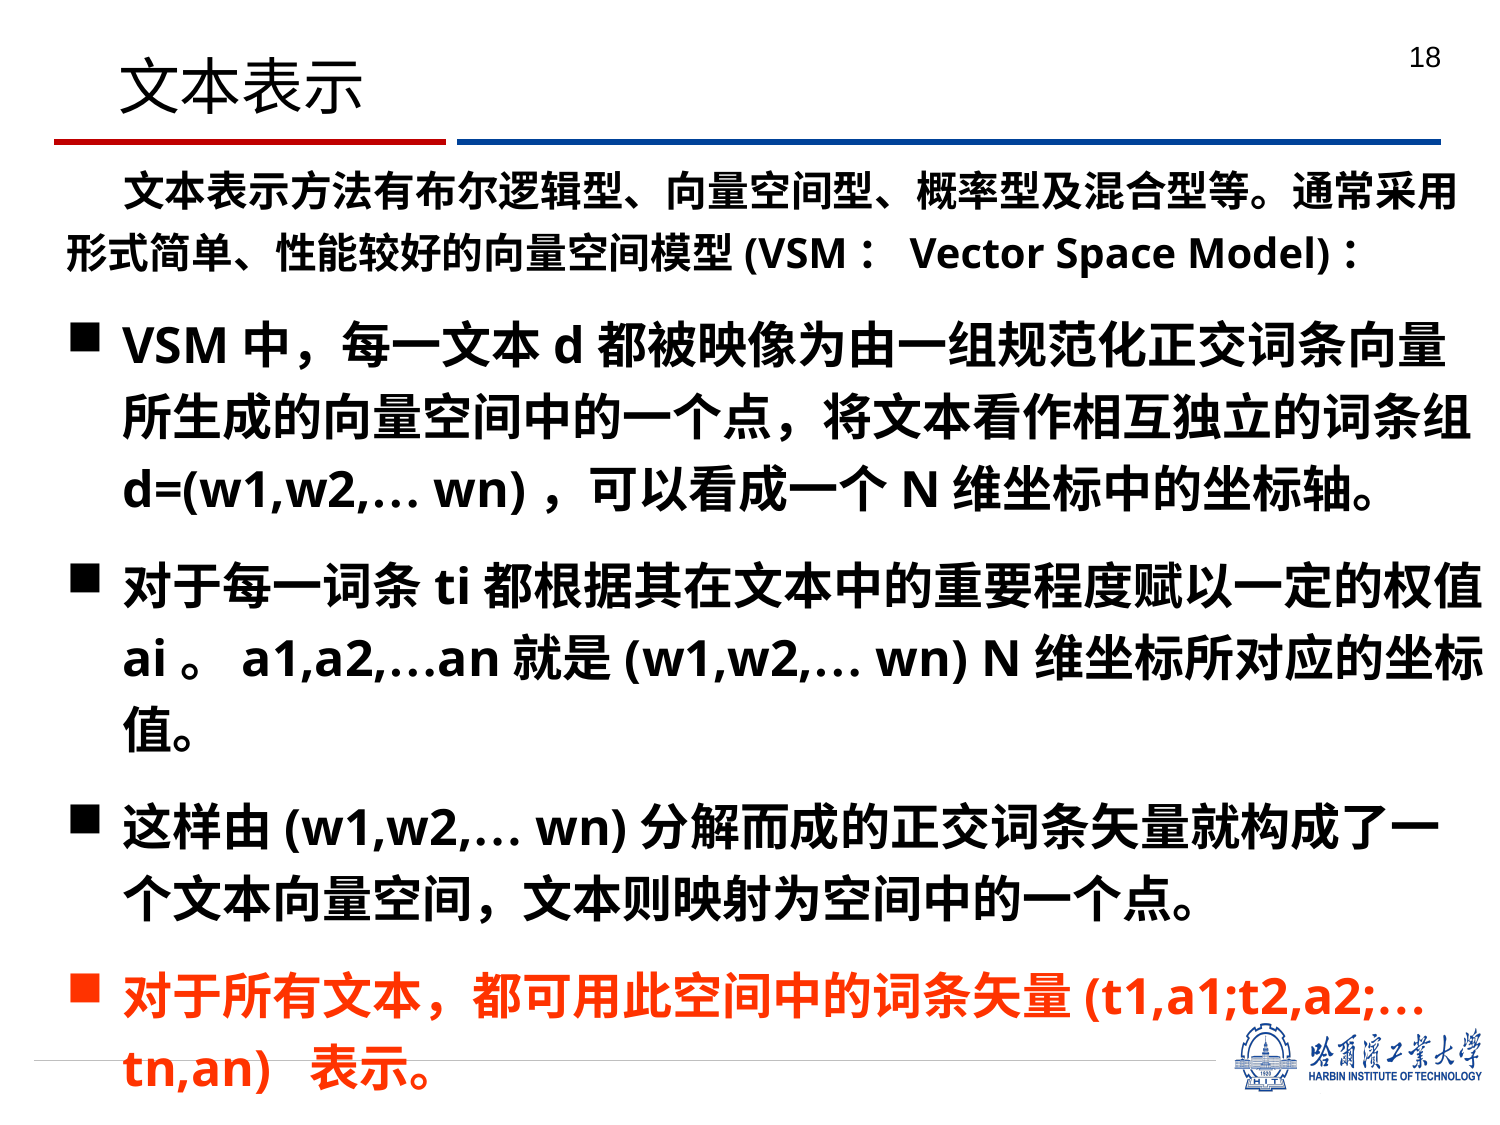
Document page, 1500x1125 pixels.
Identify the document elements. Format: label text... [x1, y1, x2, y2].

text_box 文本表示 [103, 32, 1397, 130]
text_box 文本表示方法有布尔逻辑型、向量空间型、概率型及混合型等。通常采用形式简单、性能较好的向量空间模型(VSM：Vector Space Model)： VSM中，每一文本d都被映像为由一组规范化正交词条向量所生成的向量空间中的一个点，将文本看作相互独立的词条组d=(w1,w2,… wn)，可以看成一个N维坐标中的坐标轴。 对于每一词条ti都根据其在文本中的重要程度赋以一定的权值ai。a1,a2,…an就是(w1,w2,… wn) N维坐标所对应的坐标值。 这样由(w1,w2,… wn)分解而成的正交词条矢量就构成了一个文本向量空间，文本则映射为空间中的一个点。 对于所有文本，都可用此空间中的词条矢量(t1,a1;t2,a2;…tn,an) 表示。 [51, 137, 1500, 1104]
text_box [1364, 31, 1457, 110]
